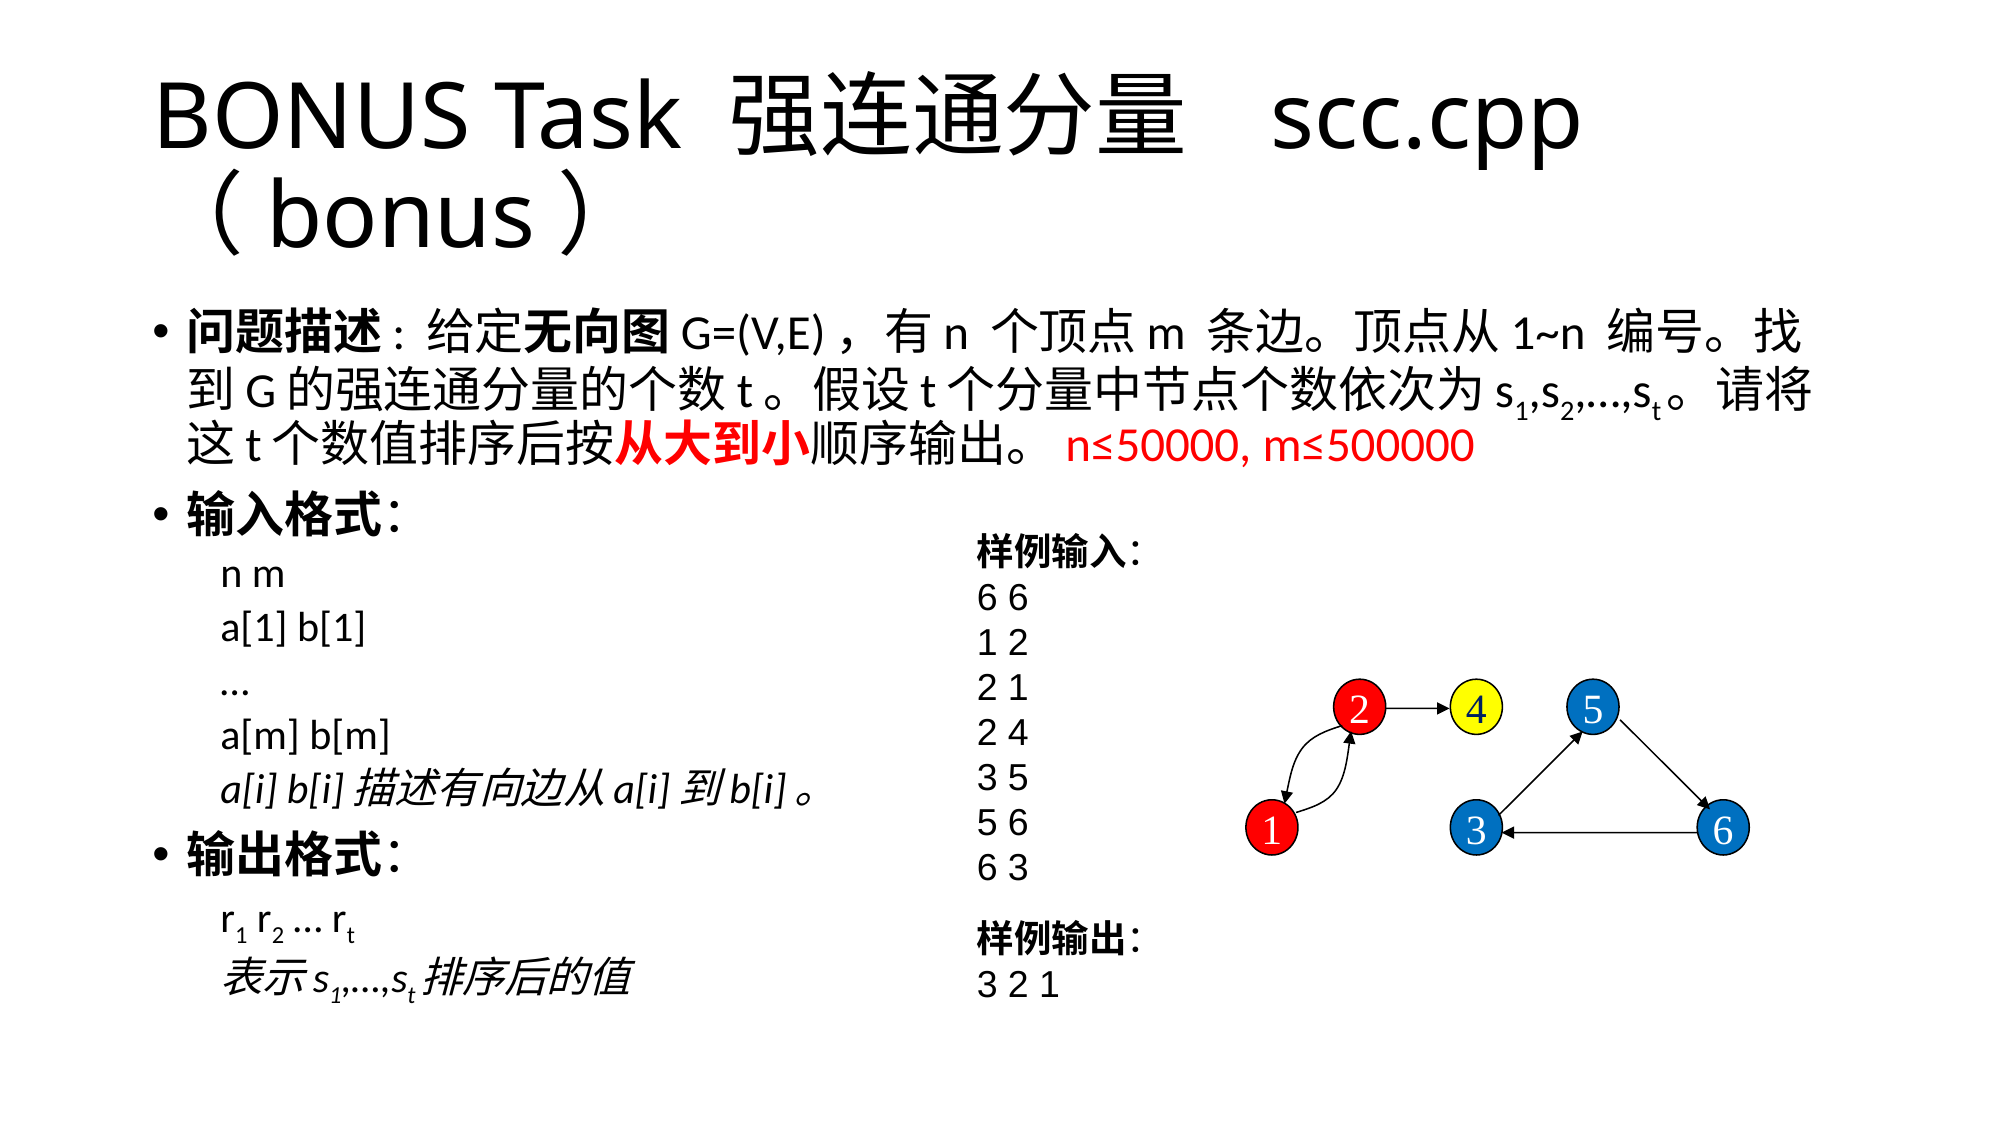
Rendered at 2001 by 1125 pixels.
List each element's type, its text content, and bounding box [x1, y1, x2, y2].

title BONUS Task 强连通分量 scc.cpp （bonus） [137, 59, 1863, 278]
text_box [1245, 679, 1750, 855]
list 问题描述: 给定无向图G=(V,E)，有n 个顶点m 条边。顶点从1~n 编号。找到G的强连通分量的个数t。假设t个分量中节点个数依次为s1,s2,…,st。请将这t个数值排序后按从大到小顺序输出。n≤50000, m≤500000 输入格式： n m a[1] b[1] … a[m] b[m] a[i] b[i]描述有向边从a[i]到b[i]。 输出格式： r1 r2 … rt 表示s1,…,st排序后的值 [137, 299, 1863, 1014]
text_box 样例输入： 6 6 1 2 2 1 2 4 3 5 5 6 6 3 [962, 520, 1180, 896]
text_box 样例输出： 3 2 1 [962, 907, 1180, 1012]
